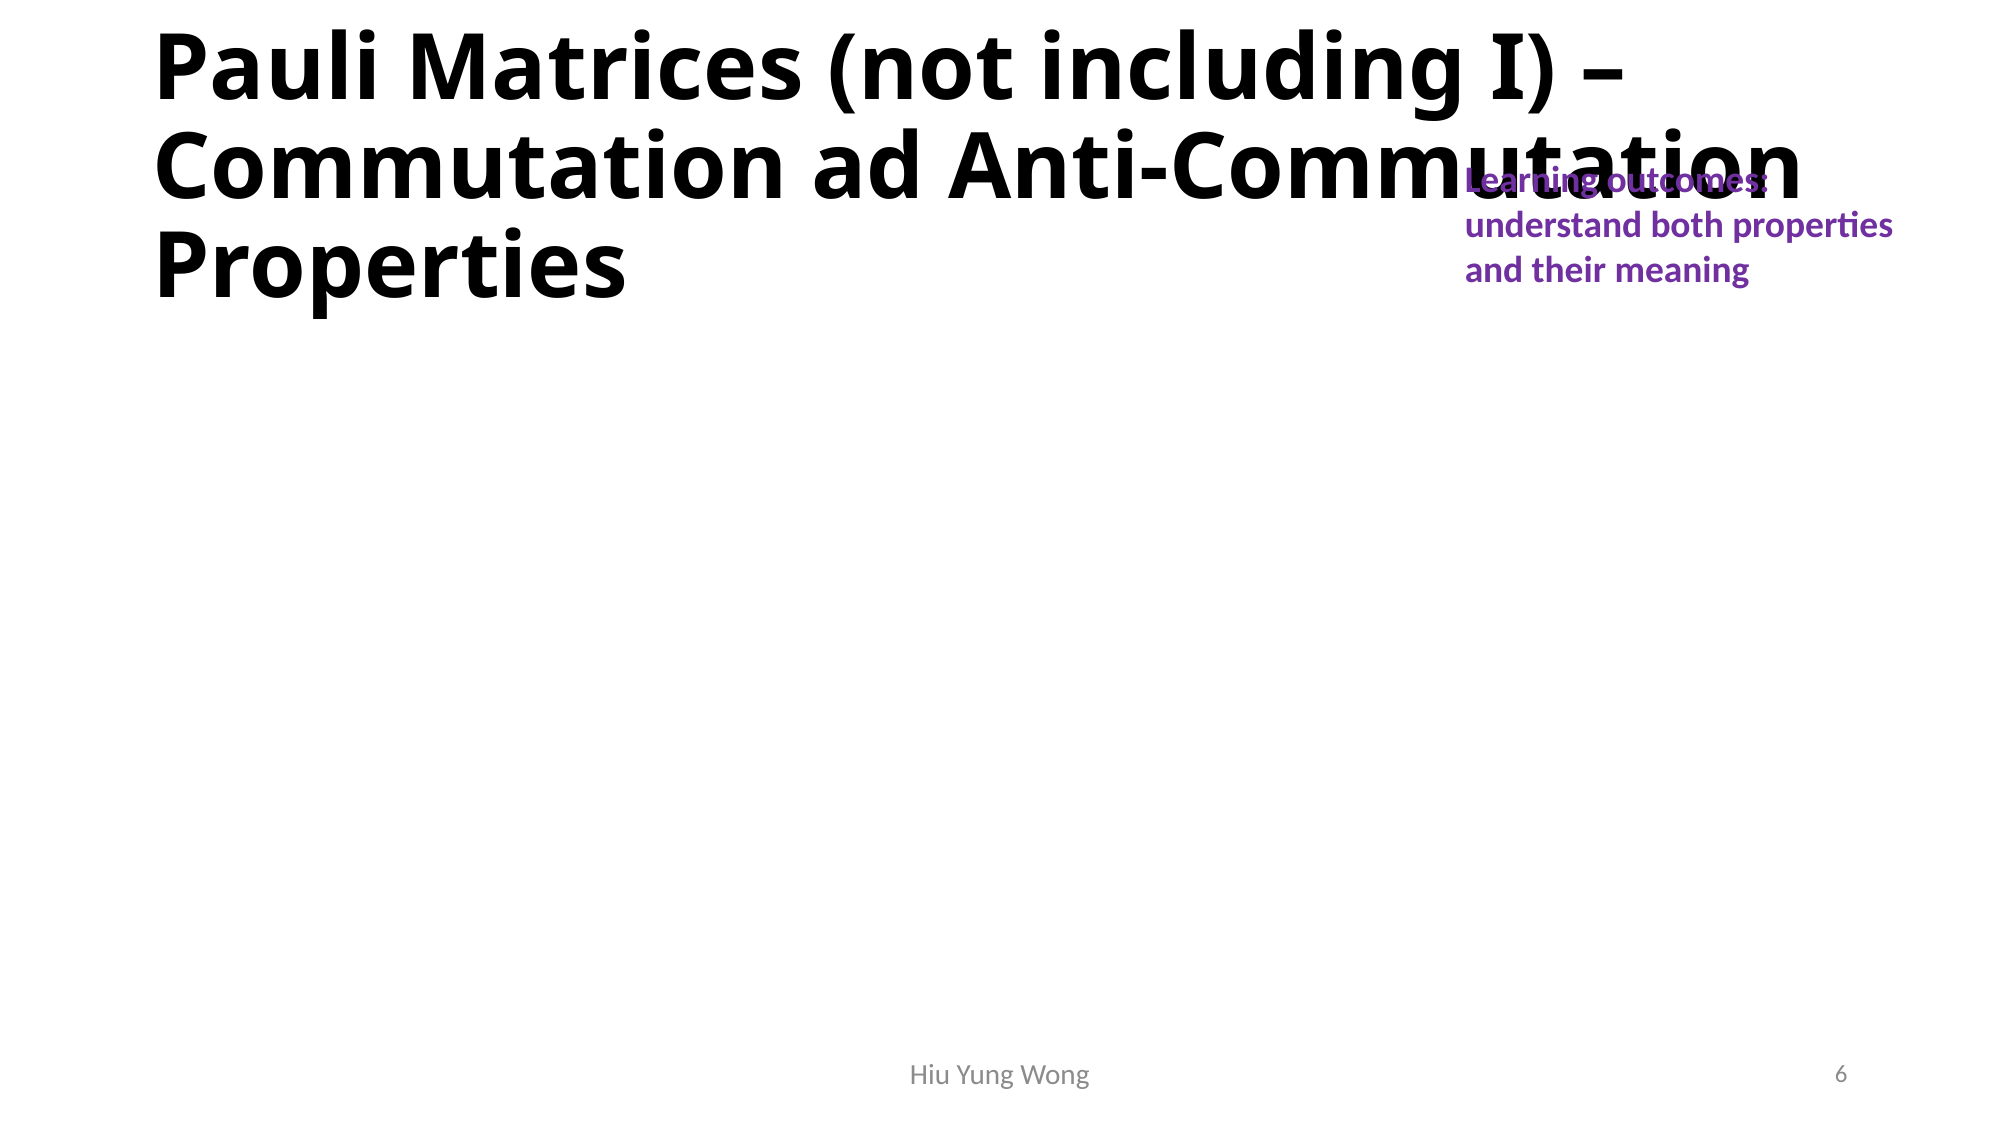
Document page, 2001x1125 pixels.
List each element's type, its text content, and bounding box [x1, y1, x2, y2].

footer Hiu Yung Wong [662, 1042, 1338, 1103]
title Pauli Matrices (not including I) – Commutation ad Anti-Commutation Properties [137, 59, 1863, 278]
text_box Learning outcomes: understand both properties and their meaning [1449, 147, 1950, 298]
slide_number 6 [1412, 1042, 1863, 1103]
